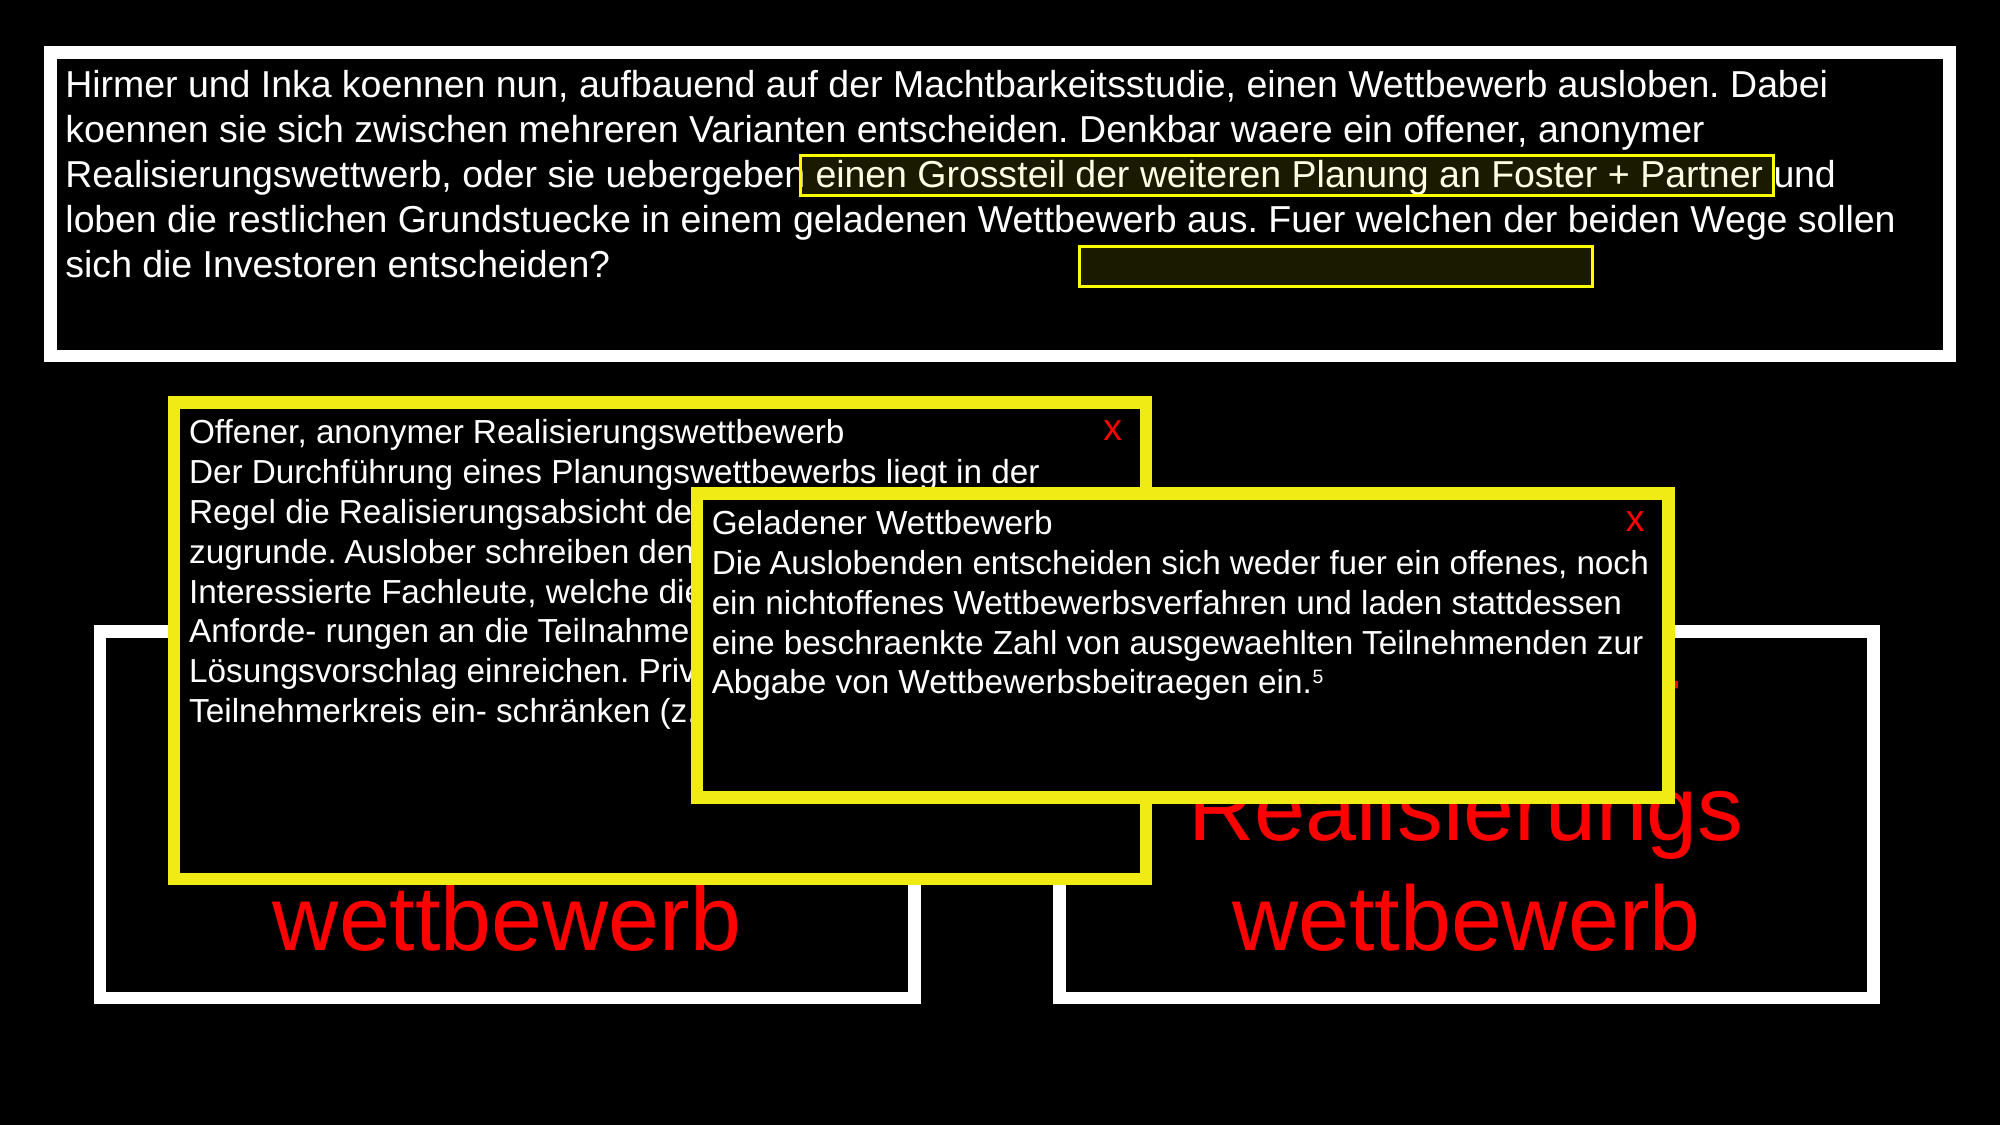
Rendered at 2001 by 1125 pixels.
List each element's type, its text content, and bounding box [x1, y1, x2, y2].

text_box [800, 155, 1774, 196]
text_box Hirmer und Inka koennen nun, aufbauend auf der Machtbarkeitsstudie, einen Wettbewerb ausloben. Dabei koennen sie sich zwischen mehreren Varianten entscheiden. Denkbar waere ein offener, anonymer Realisierungswettwerb, oder sie uebergeben einen Grossteil der weiteren Planung an Foster + Partner und loben die restlichen Grundstuecke in einem geladenen Wettbewerb aus. Fuer welchen der beiden Wege sollen sich die Investoren entscheiden? [50, 52, 1950, 357]
text_box Offener Realisierungs wettbewerb [100, 631, 915, 999]
text_box Offener, anonymer Realisierungswettbewerb Der Durchführung eines Planungswettbewerbs liegt in der Regel die Realisierungsabsicht der Wettbewerbsaufgabe zugrunde. Auslober schreiben den Wettbewerb öf- fentlich aus. Interessierte Fachleute, welche die fachlichen und persönlichen Anforde- rungen an die Teilnahme erfüllen, können einen Lösungsvorschlag einreichen. Private Auslober können den Teilnehmerkreis ein- schränken (z. B. regional).4 [174, 402, 1147, 879]
text_box [1079, 246, 1593, 287]
text_box x [1088, 395, 1151, 456]
text_box x [1610, 486, 1674, 547]
text_box Geladener Wettbewerb Die Auslobenden entscheiden sich weder fuer ein offenes, noch ein nichtoffenes Wettbewerbsverfahren und laden stattdessen eine beschraenkte Zahl von ausgewaehlten Teilnehmenden zur Abgabe von Wettbewerbsbeitraegen ein.5 [696, 493, 1669, 798]
text_box Geladener Realisierungs wettbewerb [1059, 631, 1874, 999]
